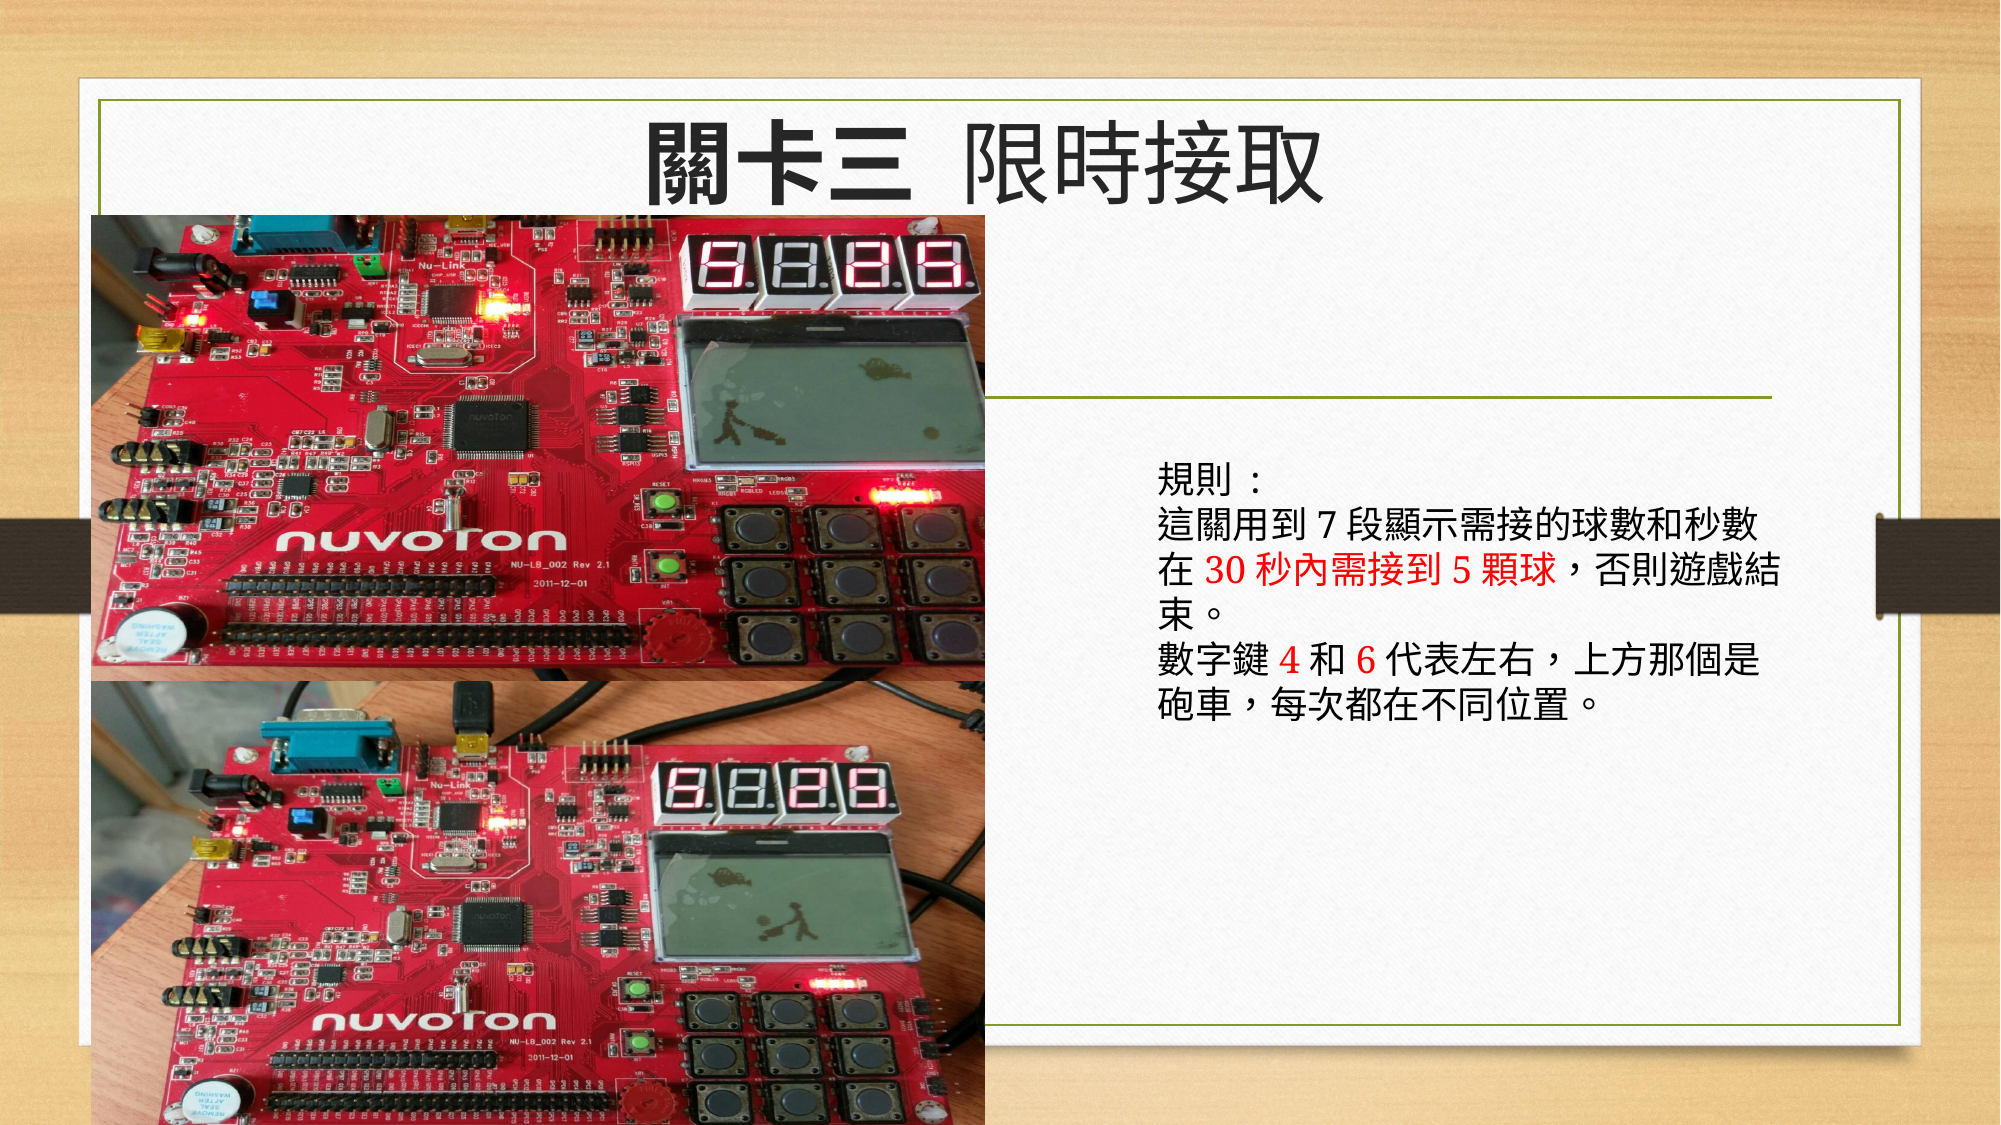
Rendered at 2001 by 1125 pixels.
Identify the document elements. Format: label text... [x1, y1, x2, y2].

picture [0, 0, 2001, 1125]
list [90, 215, 985, 681]
text_box 規則 : 這關用到7段顯示需接的球數和秒數 在30秒內需接到5顆球，否則遊戲結束。 數字鍵4和6代表左右，上方那個是砲車，每次都在不同位置。 [1142, 448, 1811, 734]
title 關卡三 限時接取 [197, 53, 1772, 268]
